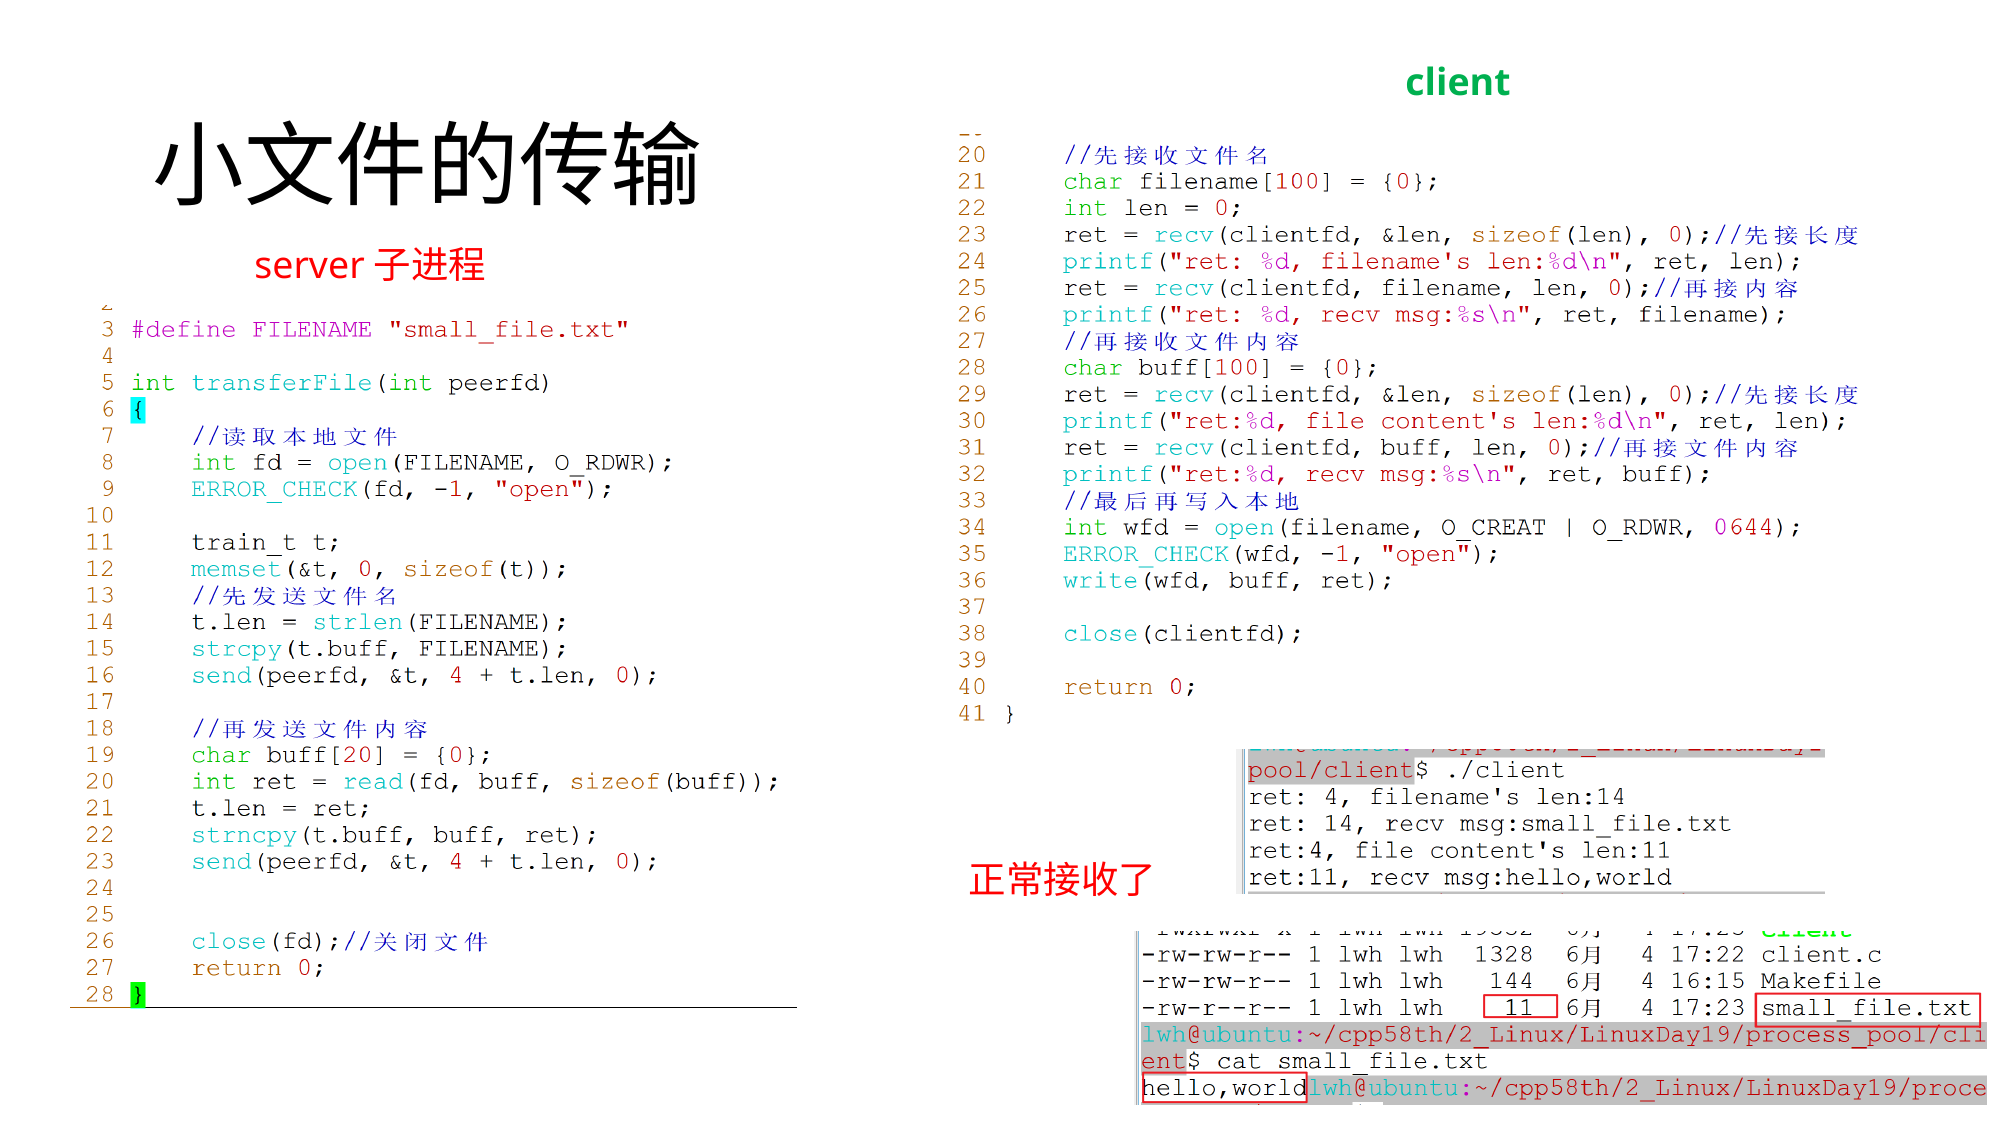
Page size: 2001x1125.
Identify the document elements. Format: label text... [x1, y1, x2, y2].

picture [67, 305, 797, 1009]
text_box 正常接收了 [953, 848, 1189, 909]
title 小文件的传输 [137, 59, 1863, 278]
picture [1134, 931, 1987, 1106]
picture [1236, 749, 1825, 894]
text_box server子进程 [239, 233, 806, 294]
picture [943, 134, 1934, 727]
text_box client [1390, 50, 1671, 110]
